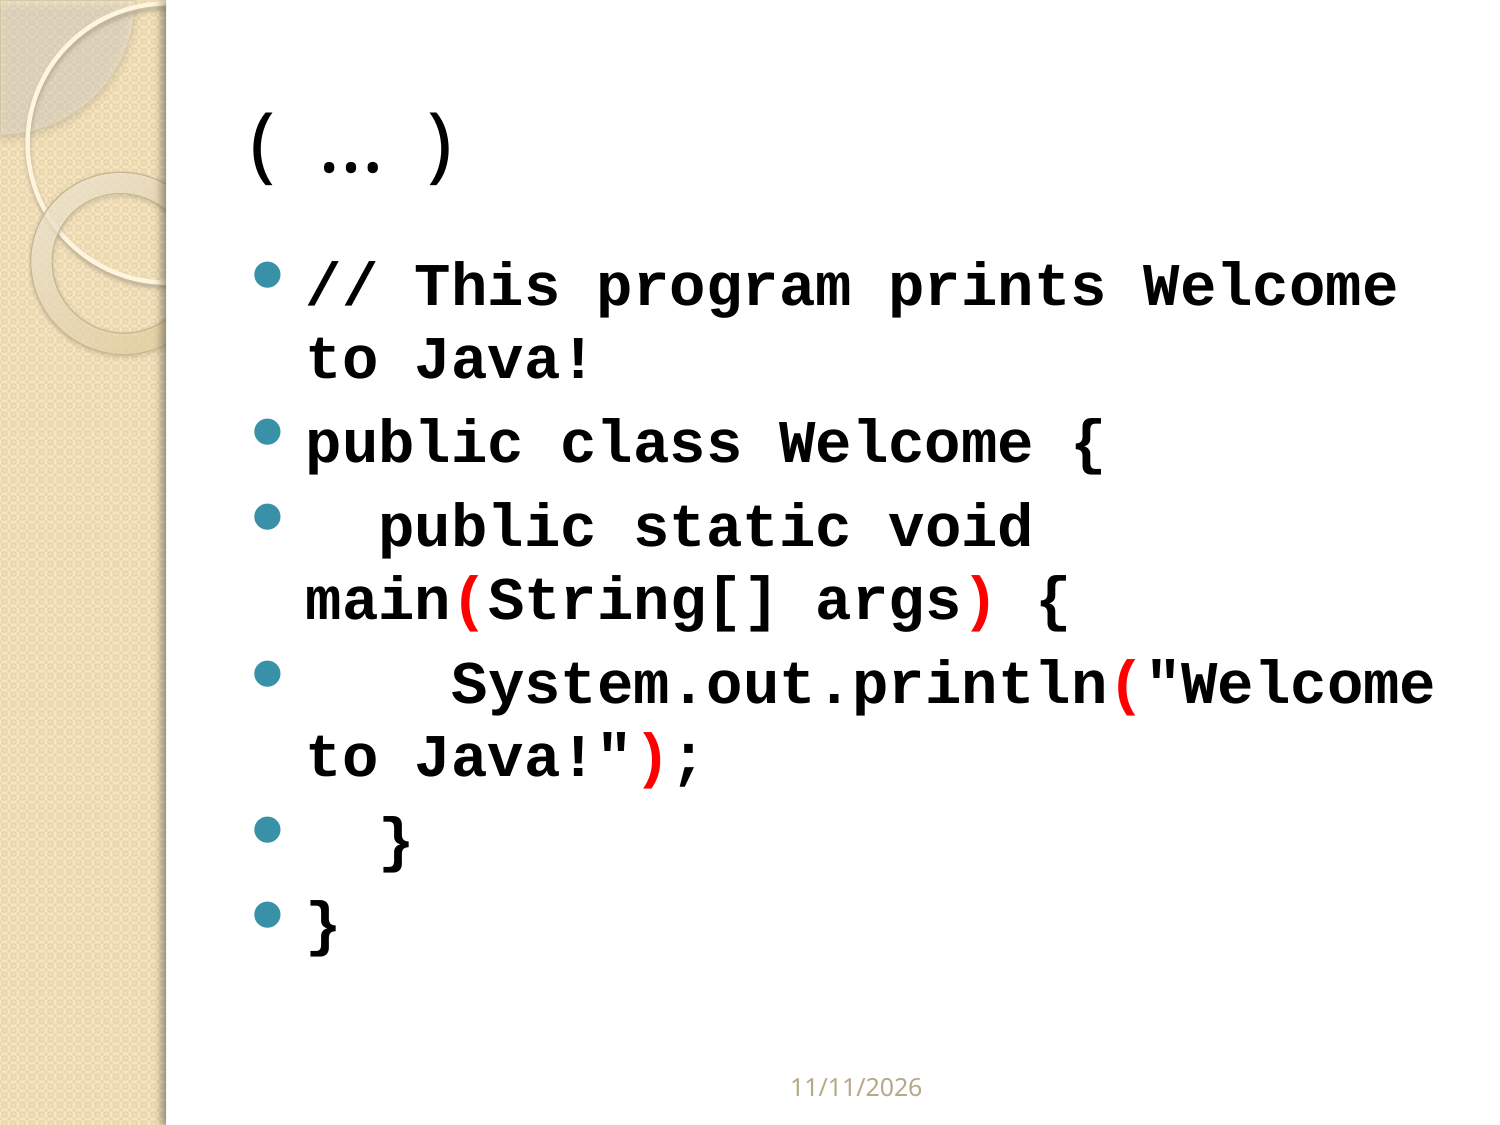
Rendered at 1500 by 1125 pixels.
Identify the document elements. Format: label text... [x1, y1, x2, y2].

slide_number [587, 1034, 938, 1113]
title ( … ) [235, 45, 1466, 233]
list // This program prints Welcome to Java! public class Welcome { public static void main(String[] args) { System.out.println("Welcome to Java!"); } } [235, 237, 1466, 1025]
